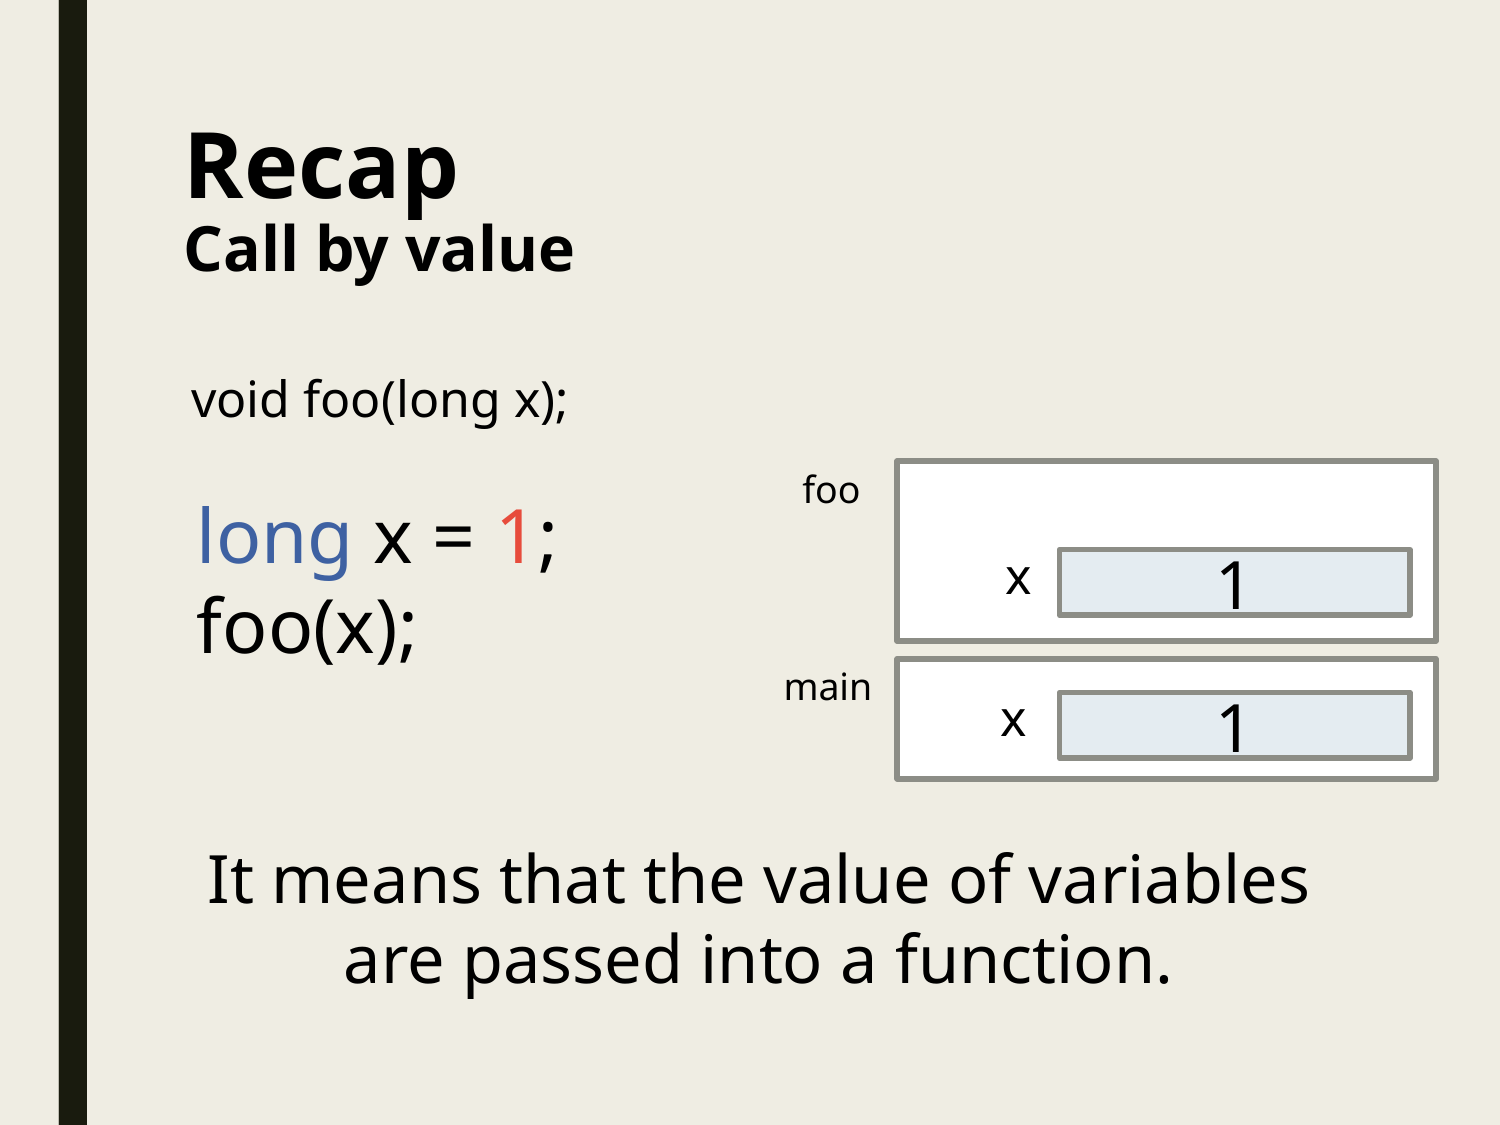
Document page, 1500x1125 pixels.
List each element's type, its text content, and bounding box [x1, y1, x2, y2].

text_box It means that the value of variables are passed into a function. [168, 829, 1351, 1021]
text_box [894, 656, 1439, 782]
text_box 1 [1057, 547, 1413, 618]
text_box foo [787, 459, 876, 519]
text_box [894, 458, 1439, 644]
text_box long x = 1; foo(x); [182, 481, 1093, 677]
text_box x [990, 537, 1047, 613]
text_box void foo(long x); [176, 360, 885, 435]
text_box main [768, 655, 888, 716]
title Recap Call by value [168, 112, 1351, 357]
text_box x [985, 679, 1048, 754]
text_box 1 [1057, 690, 1413, 761]
